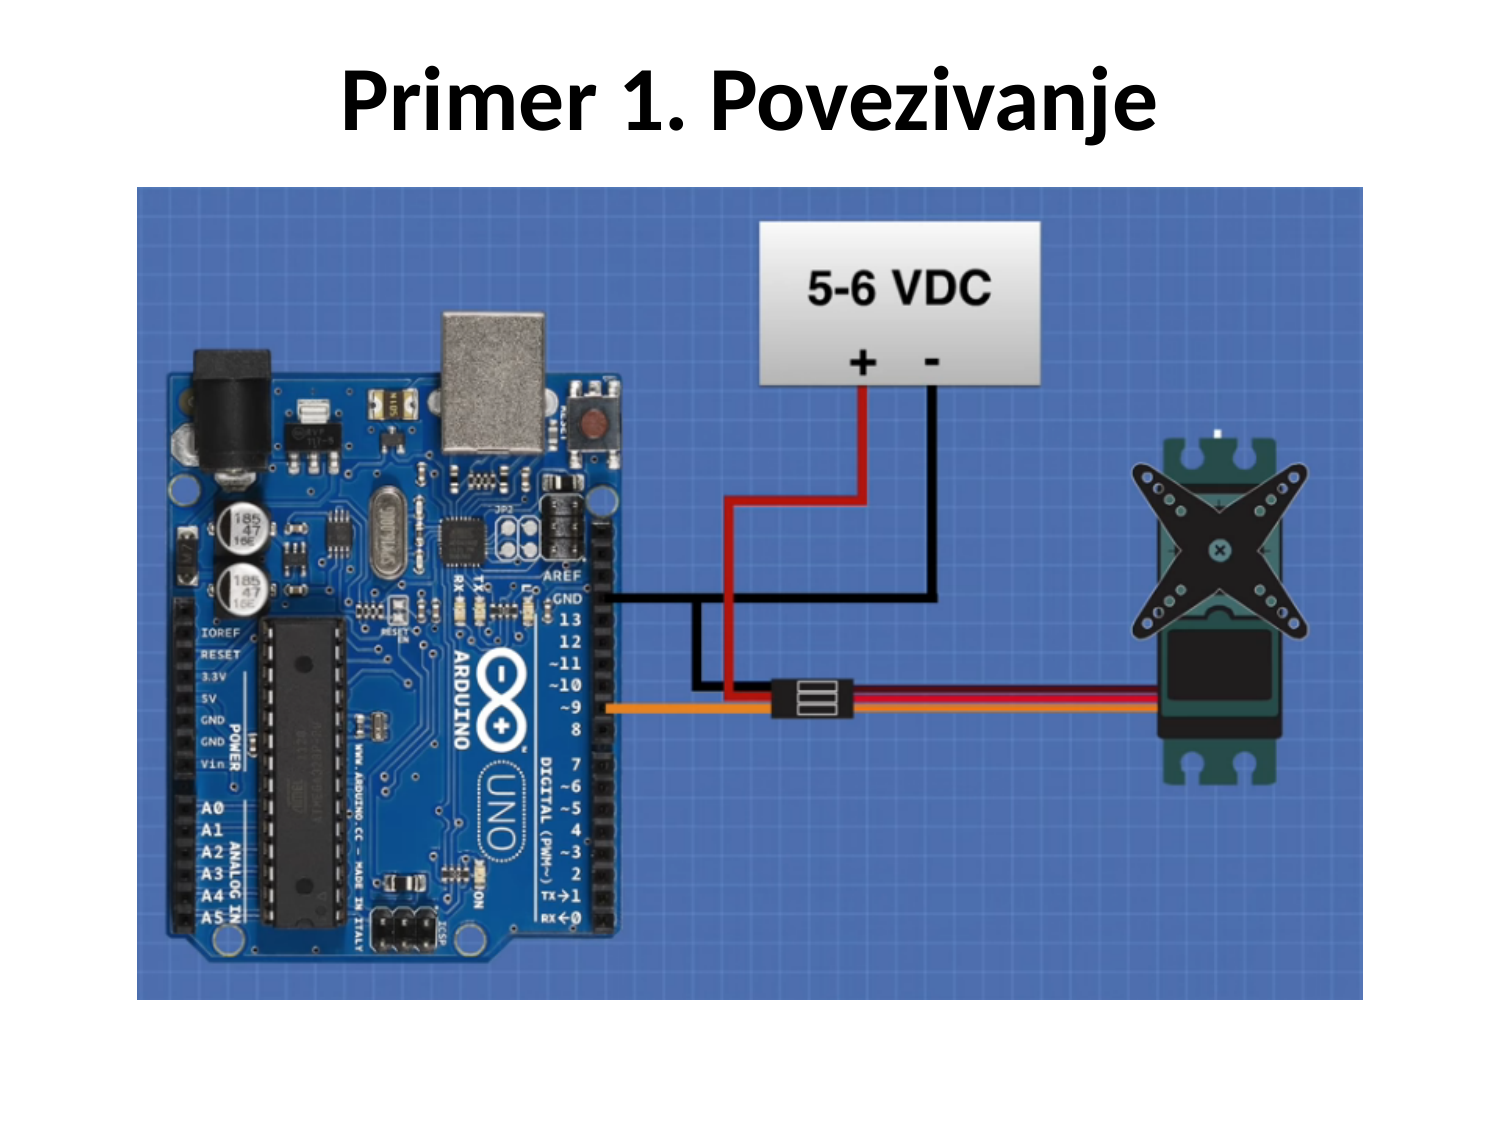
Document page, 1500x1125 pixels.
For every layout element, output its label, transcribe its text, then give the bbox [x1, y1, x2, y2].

title Primer 1. Povezivanje [75, 0, 1425, 188]
picture [137, 187, 1363, 1001]
